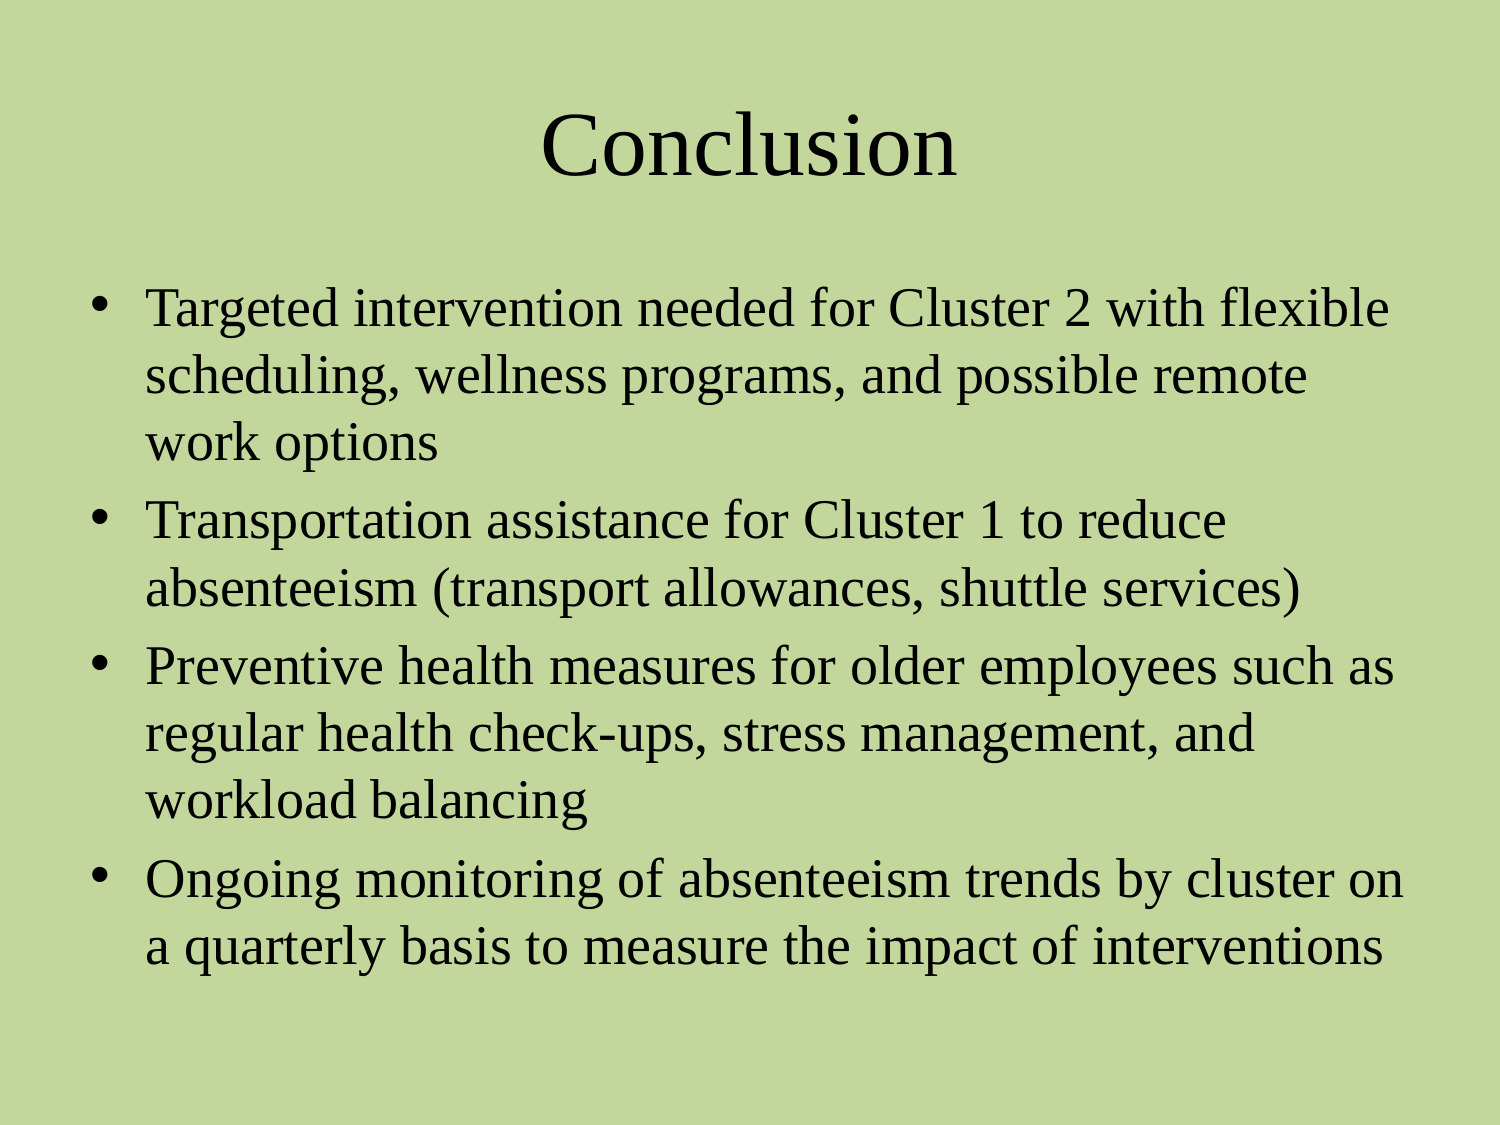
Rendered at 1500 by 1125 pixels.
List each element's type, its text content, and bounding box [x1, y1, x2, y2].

title Conclusion [75, 45, 1425, 233]
list Targeted intervention needed for Cluster 2 with flexible scheduling, wellness programs, and possible remote work options Transportation assistance for Cluster 1 to reduce absenteeism (transport allowances, shuttle services) Preventive health measures for older employees such as regular health check-ups, stress management, and workload balancing Ongoing monitoring of absenteeism trends by cluster on a quarterly basis to measure the impact of interventions [75, 262, 1425, 1005]
